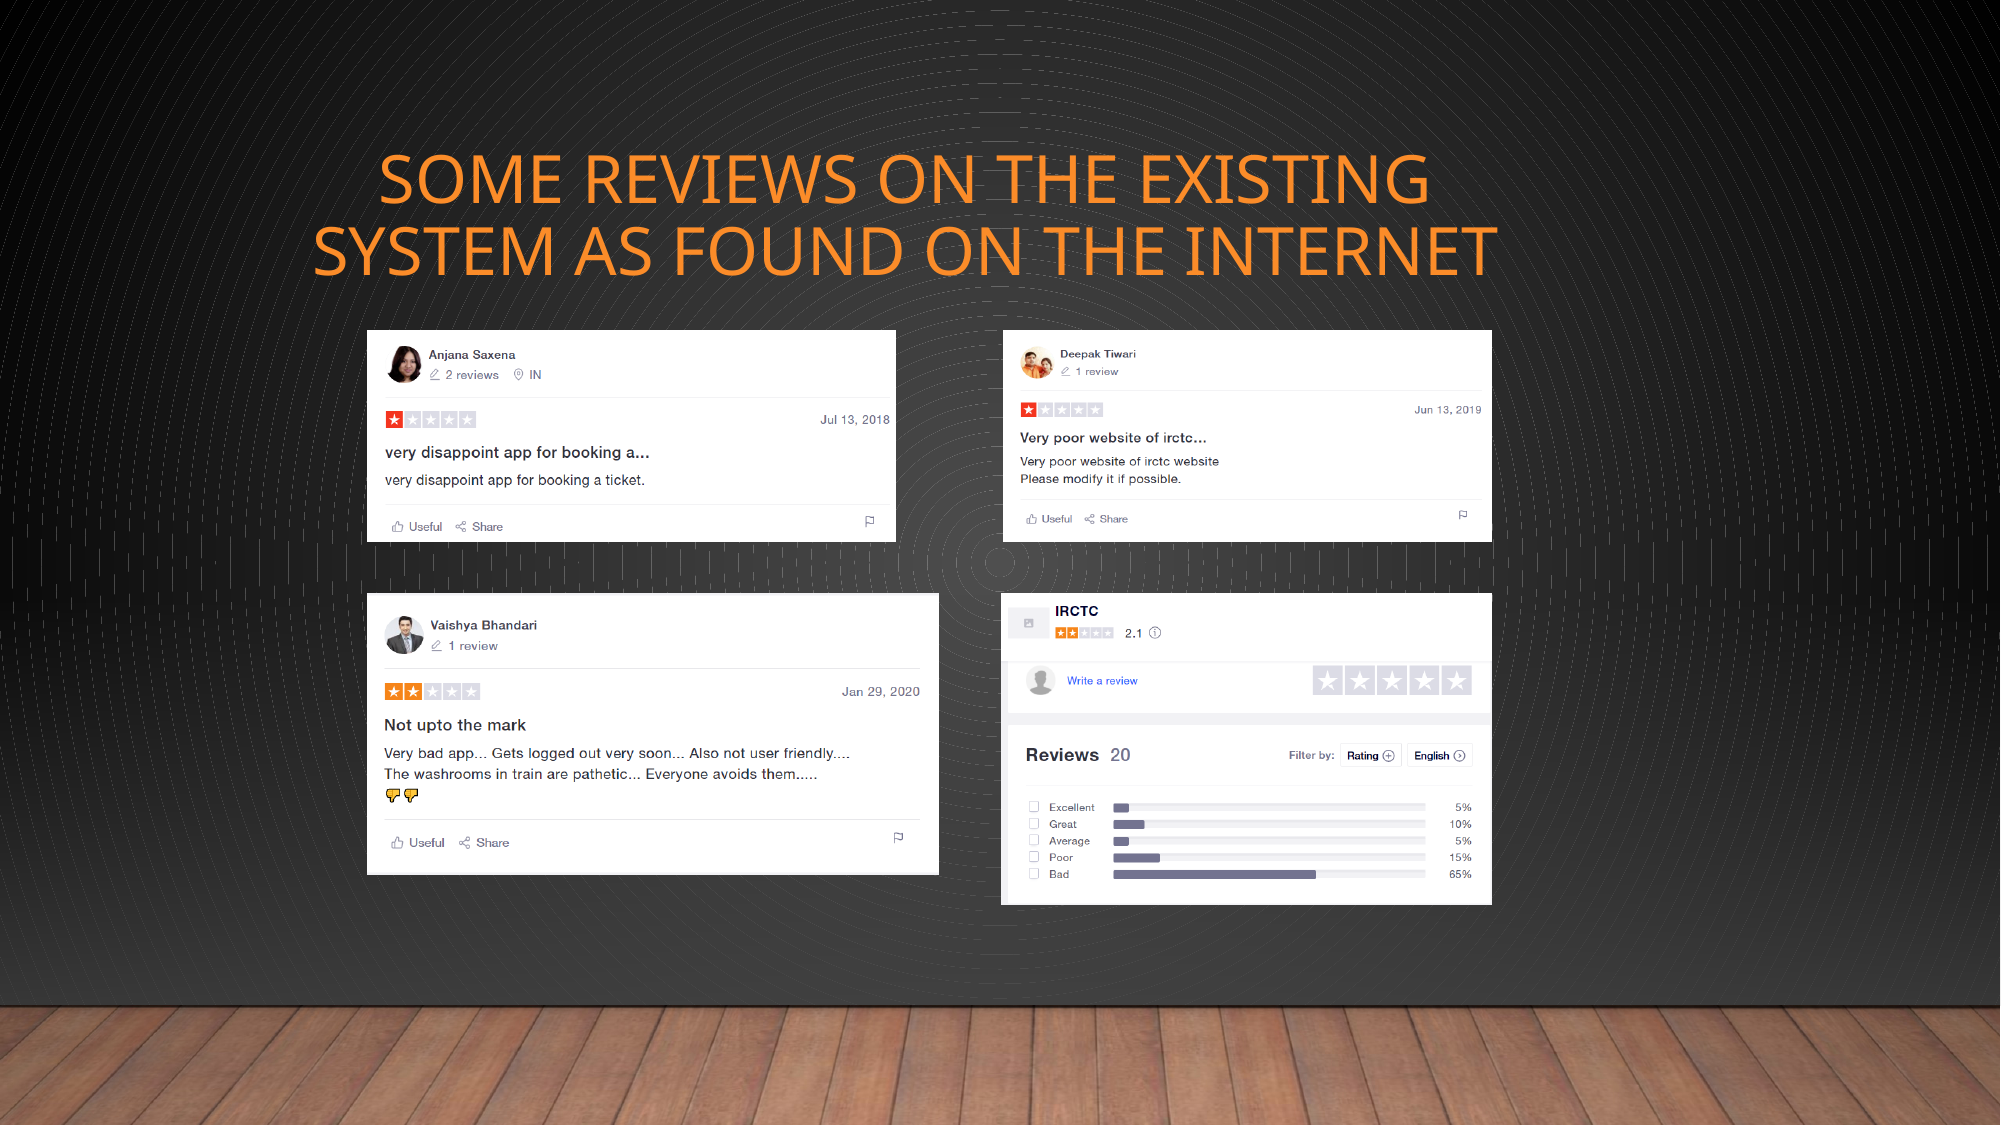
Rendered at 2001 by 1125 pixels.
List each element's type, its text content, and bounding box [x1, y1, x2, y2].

picture [1001, 592, 1492, 905]
picture [367, 330, 897, 542]
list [367, 592, 939, 875]
picture [0, 1005, 2000, 1125]
picture [1002, 330, 1492, 542]
title Some reviews on the existing system as found on the internet [238, 131, 1573, 305]
